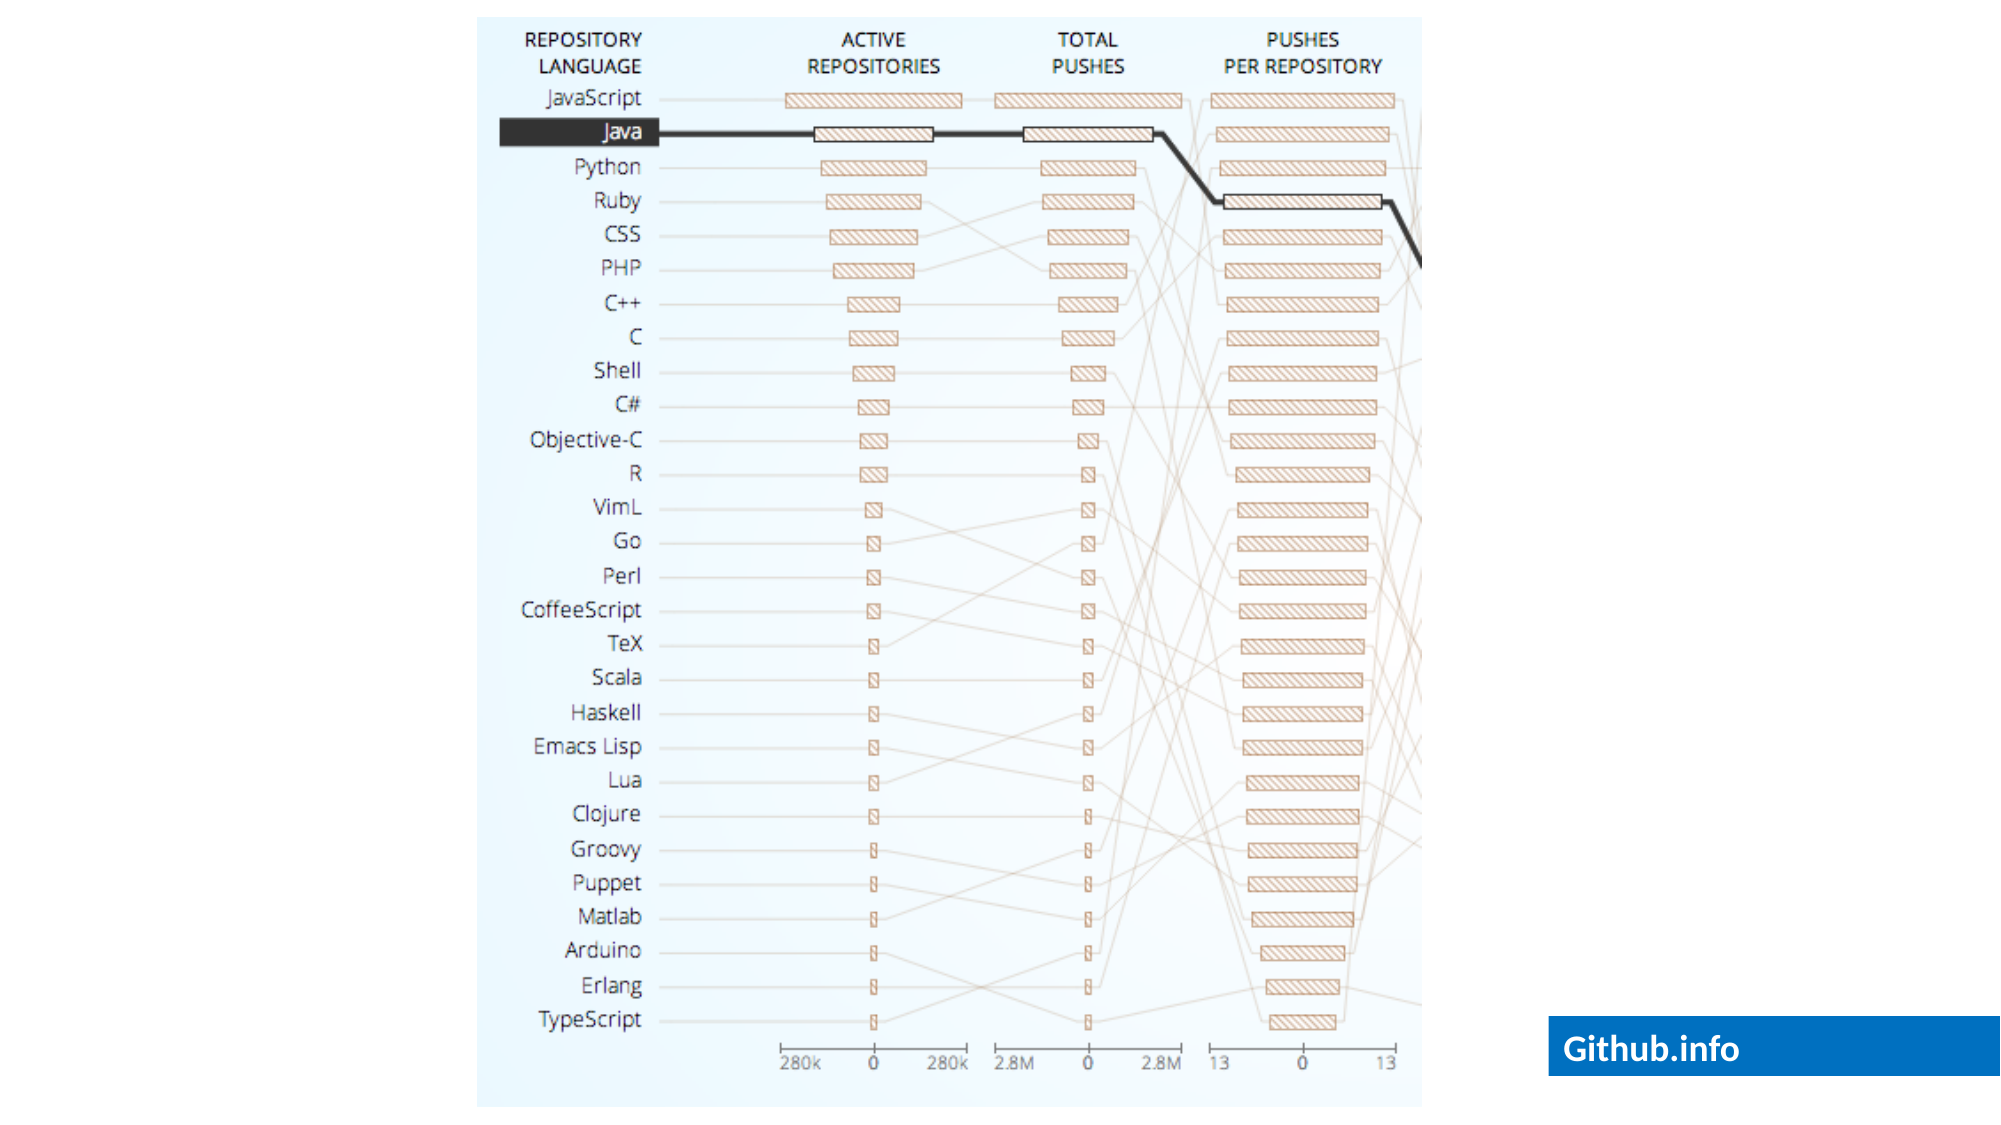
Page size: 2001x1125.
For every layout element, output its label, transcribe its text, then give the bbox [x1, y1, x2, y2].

text_box Github.info [1548, 1016, 2000, 1076]
picture [477, 16, 1422, 1107]
